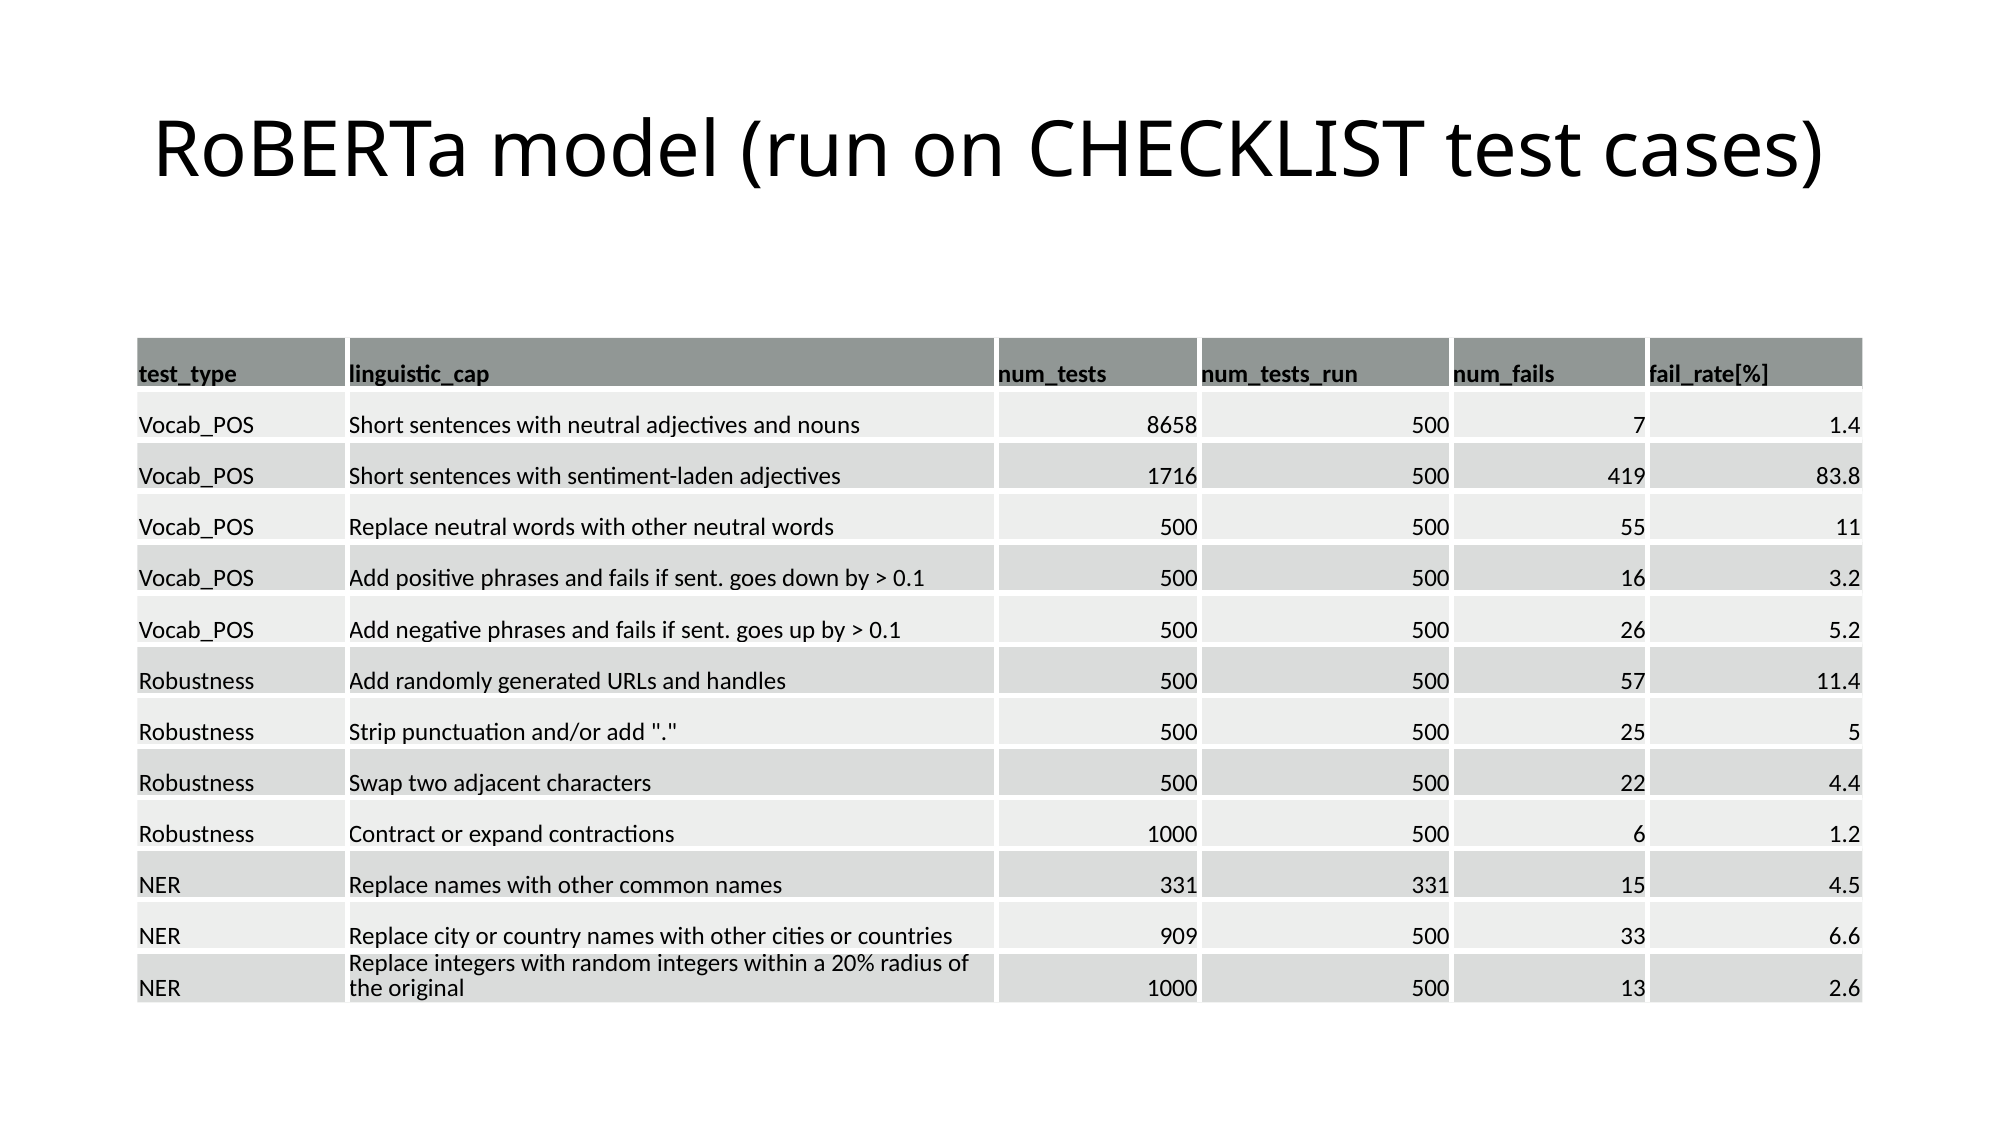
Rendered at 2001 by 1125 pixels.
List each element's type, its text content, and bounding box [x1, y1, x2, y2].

table_cell 1.4 [1650, 392, 1862, 437]
table_cell NER [137, 954, 345, 1002]
table_header num_tests [999, 338, 1197, 386]
text_box RoBERTa model (run on CHECKLIST test cases) [137, 47, 1863, 201]
table_cell 500 [1202, 800, 1449, 846]
table_cell 1716 [999, 443, 1197, 488]
table_cell 16 [1454, 545, 1645, 590]
table_cell 15 [1454, 851, 1645, 897]
table_cell 500 [1202, 494, 1449, 539]
table_cell 500 [1202, 545, 1449, 590]
table_cell 7 [1454, 392, 1645, 437]
table_cell 500 [1202, 647, 1449, 693]
table_cell Vocab_POS [137, 494, 345, 539]
table_cell NER [137, 902, 345, 948]
table_cell Strip punctuation and/or add "." [350, 698, 994, 744]
table_cell 13 [1454, 954, 1645, 1002]
table_cell 500 [999, 494, 1197, 539]
table_cell 1000 [999, 800, 1197, 846]
table_cell 57 [1454, 647, 1645, 693]
table_cell 11 [1650, 494, 1862, 539]
table_cell Robustness [137, 698, 345, 744]
table_cell Replace names with other common names [350, 851, 994, 897]
table_cell 8658 [999, 392, 1197, 437]
table_cell Short sentences with sentiment-laden adjectives [350, 443, 994, 488]
table_cell 3.2 [1650, 545, 1862, 590]
table_cell Contract or expand contractions [350, 800, 994, 846]
table_cell 11.4 [1650, 647, 1862, 693]
table_cell 331 [1202, 851, 1449, 897]
table_cell 55 [1454, 494, 1645, 539]
table_cell 26 [1454, 596, 1645, 642]
table_cell Add randomly generated URLs and handles [350, 647, 994, 693]
table_cell 6.6 [1650, 902, 1862, 948]
table_header num_fails [1454, 338, 1645, 386]
table_cell 83.8 [1650, 443, 1862, 488]
table_cell 1.2 [1650, 800, 1862, 846]
table_cell 500 [999, 545, 1197, 590]
table_header test_type [137, 338, 345, 386]
table_cell 500 [1202, 596, 1449, 642]
table_cell Robustness [137, 647, 345, 693]
table_cell 909 [999, 902, 1197, 948]
table_cell 500 [999, 647, 1197, 693]
table_cell 5 [1650, 698, 1862, 744]
table_cell 2.6 [1650, 954, 1862, 1002]
table_cell 5.2 [1650, 596, 1862, 642]
table_cell Vocab_POS [137, 596, 345, 642]
table_cell 500 [1202, 443, 1449, 488]
table_cell 22 [1454, 749, 1645, 795]
table_cell 500 [1202, 392, 1449, 437]
table_cell 500 [999, 596, 1197, 642]
table_cell 33 [1454, 902, 1645, 948]
table_cell 500 [1202, 698, 1449, 744]
table_cell Replace integers with random integers within a 20% radius of the original [350, 954, 994, 1002]
table_cell Robustness [137, 749, 345, 795]
table_cell Swap two adjacent characters [350, 749, 994, 795]
table_cell Replace city or country names with other cities or countries [350, 902, 994, 948]
table_cell 500 [1202, 954, 1449, 1002]
table_cell Add positive phrases and fails if sent. goes down by > 0.1 [350, 545, 994, 590]
table_cell 4.4 [1650, 749, 1862, 795]
table_cell 4.5 [1650, 851, 1862, 897]
table_cell 500 [1202, 749, 1449, 795]
table_cell Vocab_POS [137, 392, 345, 437]
table_cell Replace neutral words with other neutral words [350, 494, 994, 539]
table_cell 25 [1454, 698, 1645, 744]
table_header fail_rate[%] [1650, 338, 1862, 386]
table_cell Robustness [137, 800, 345, 846]
table_cell Vocab_POS [137, 443, 345, 488]
table_header num_tests_run [1202, 338, 1449, 386]
table_cell 1000 [999, 954, 1197, 1002]
table_cell NER [137, 851, 345, 897]
table_cell 6 [1454, 800, 1645, 846]
table_cell 500 [999, 749, 1197, 795]
table_cell 500 [1202, 902, 1449, 948]
table_cell Add negative phrases and fails if sent. goes up by > 0.1 [350, 596, 994, 642]
table_cell 331 [999, 851, 1197, 897]
table_cell 419 [1454, 443, 1645, 488]
table_cell Short sentences with neutral adjectives and nouns [350, 392, 994, 437]
table_header linguistic_cap [350, 338, 994, 386]
table_cell 500 [999, 698, 1197, 744]
table_cell Vocab_POS [137, 545, 345, 590]
